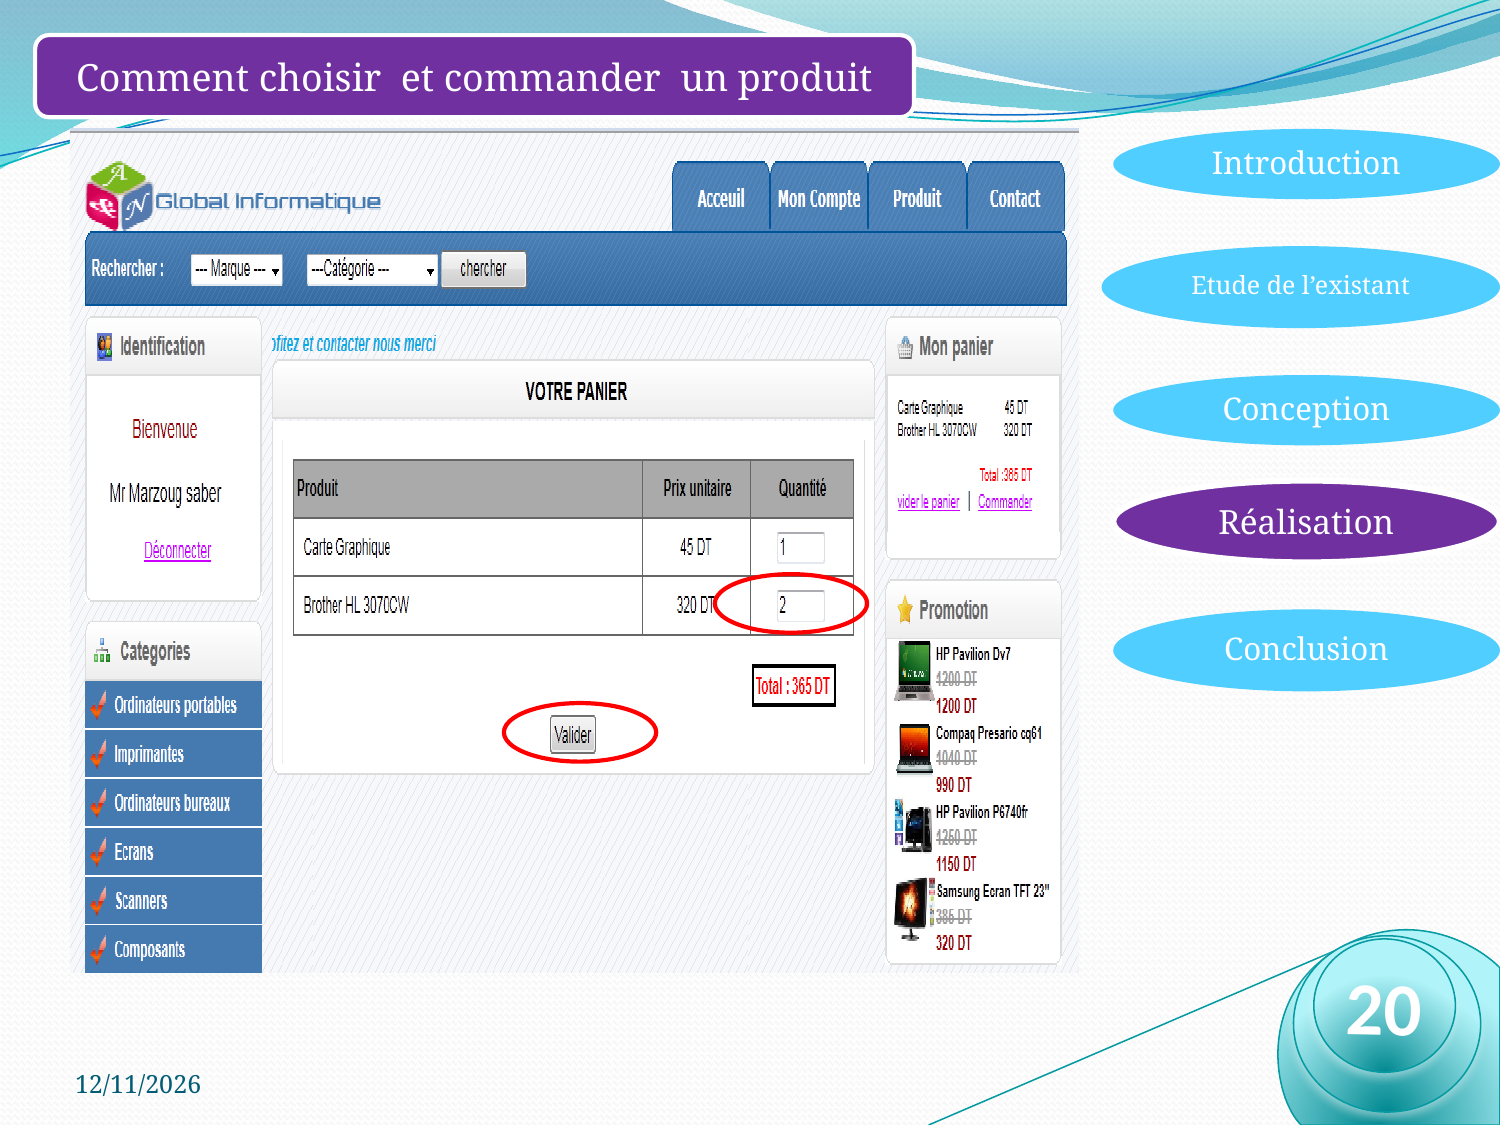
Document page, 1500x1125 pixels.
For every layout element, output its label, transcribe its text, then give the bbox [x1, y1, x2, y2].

text_box Comment choisir et commander un produit [32, 32, 917, 120]
picture [70, 128, 1079, 973]
text_box Introduction [1112, 128, 1500, 201]
text_box Etude de l’existant [1100, 245, 1500, 329]
text_box Réalisation [1110, 477, 1500, 566]
text_box Conception [1112, 374, 1500, 447]
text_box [1104, 729, 1325, 1125]
text_box Conclusion [1112, 608, 1500, 693]
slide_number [75, 1042, 425, 1103]
